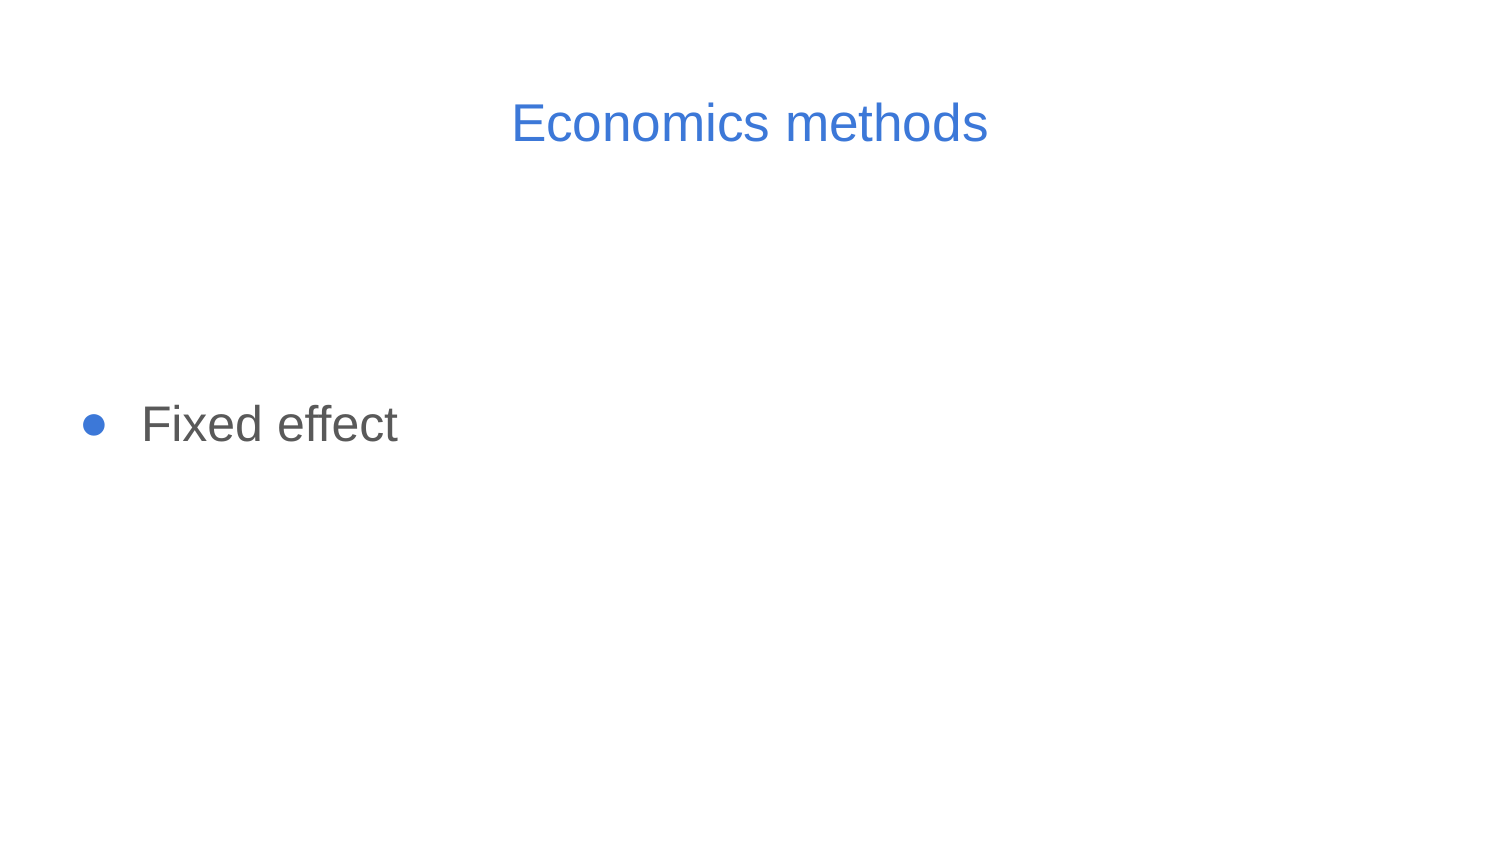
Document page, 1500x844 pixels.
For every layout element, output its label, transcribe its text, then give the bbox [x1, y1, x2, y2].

list Fixed effect [51, 189, 708, 750]
title Economics methods [51, 72, 1449, 167]
